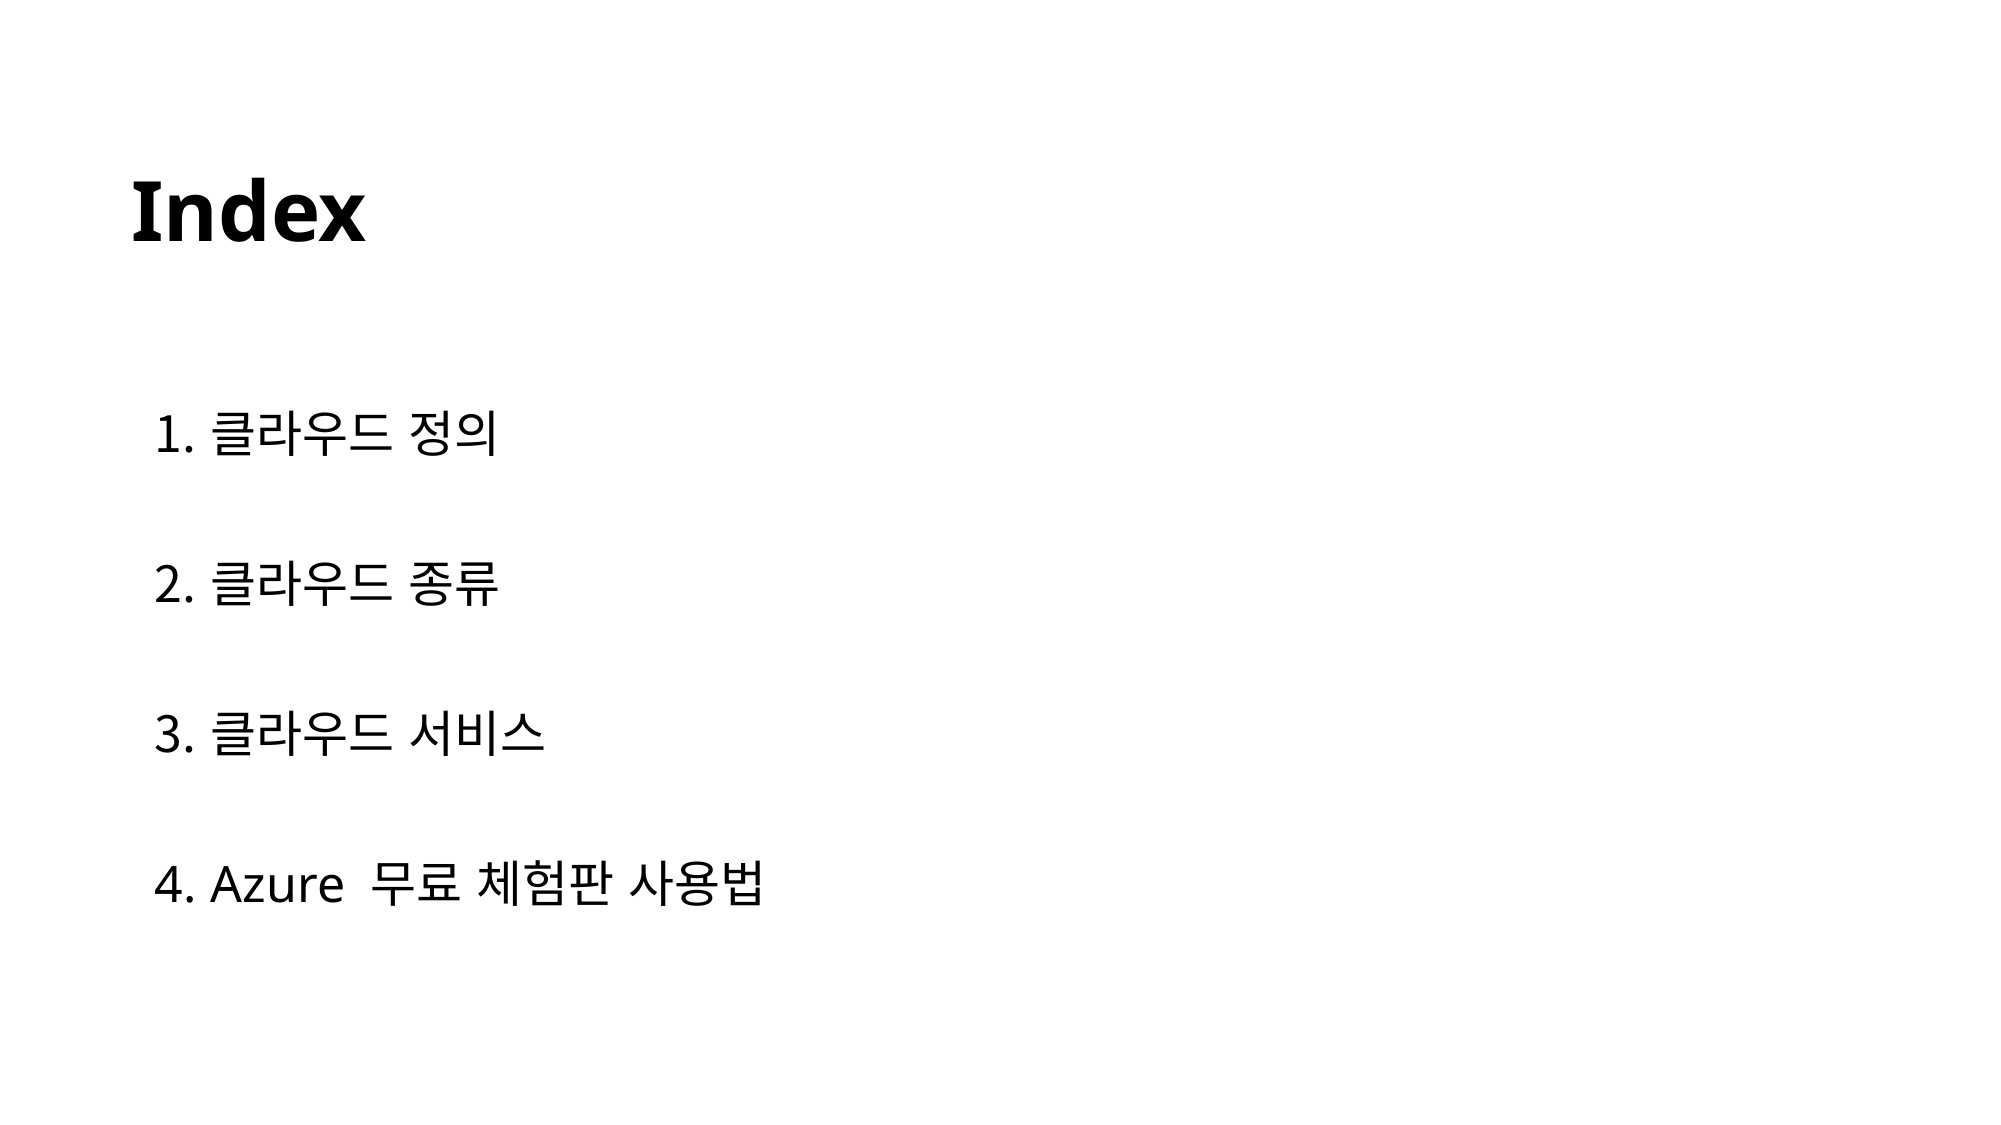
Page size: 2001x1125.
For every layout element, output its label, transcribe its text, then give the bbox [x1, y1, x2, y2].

text_box Index [116, 150, 382, 266]
text_box 클라우드 정의 클라우드 종류 클라우드 서비스 Azure 무료 체험판 사용법 [139, 305, 782, 921]
